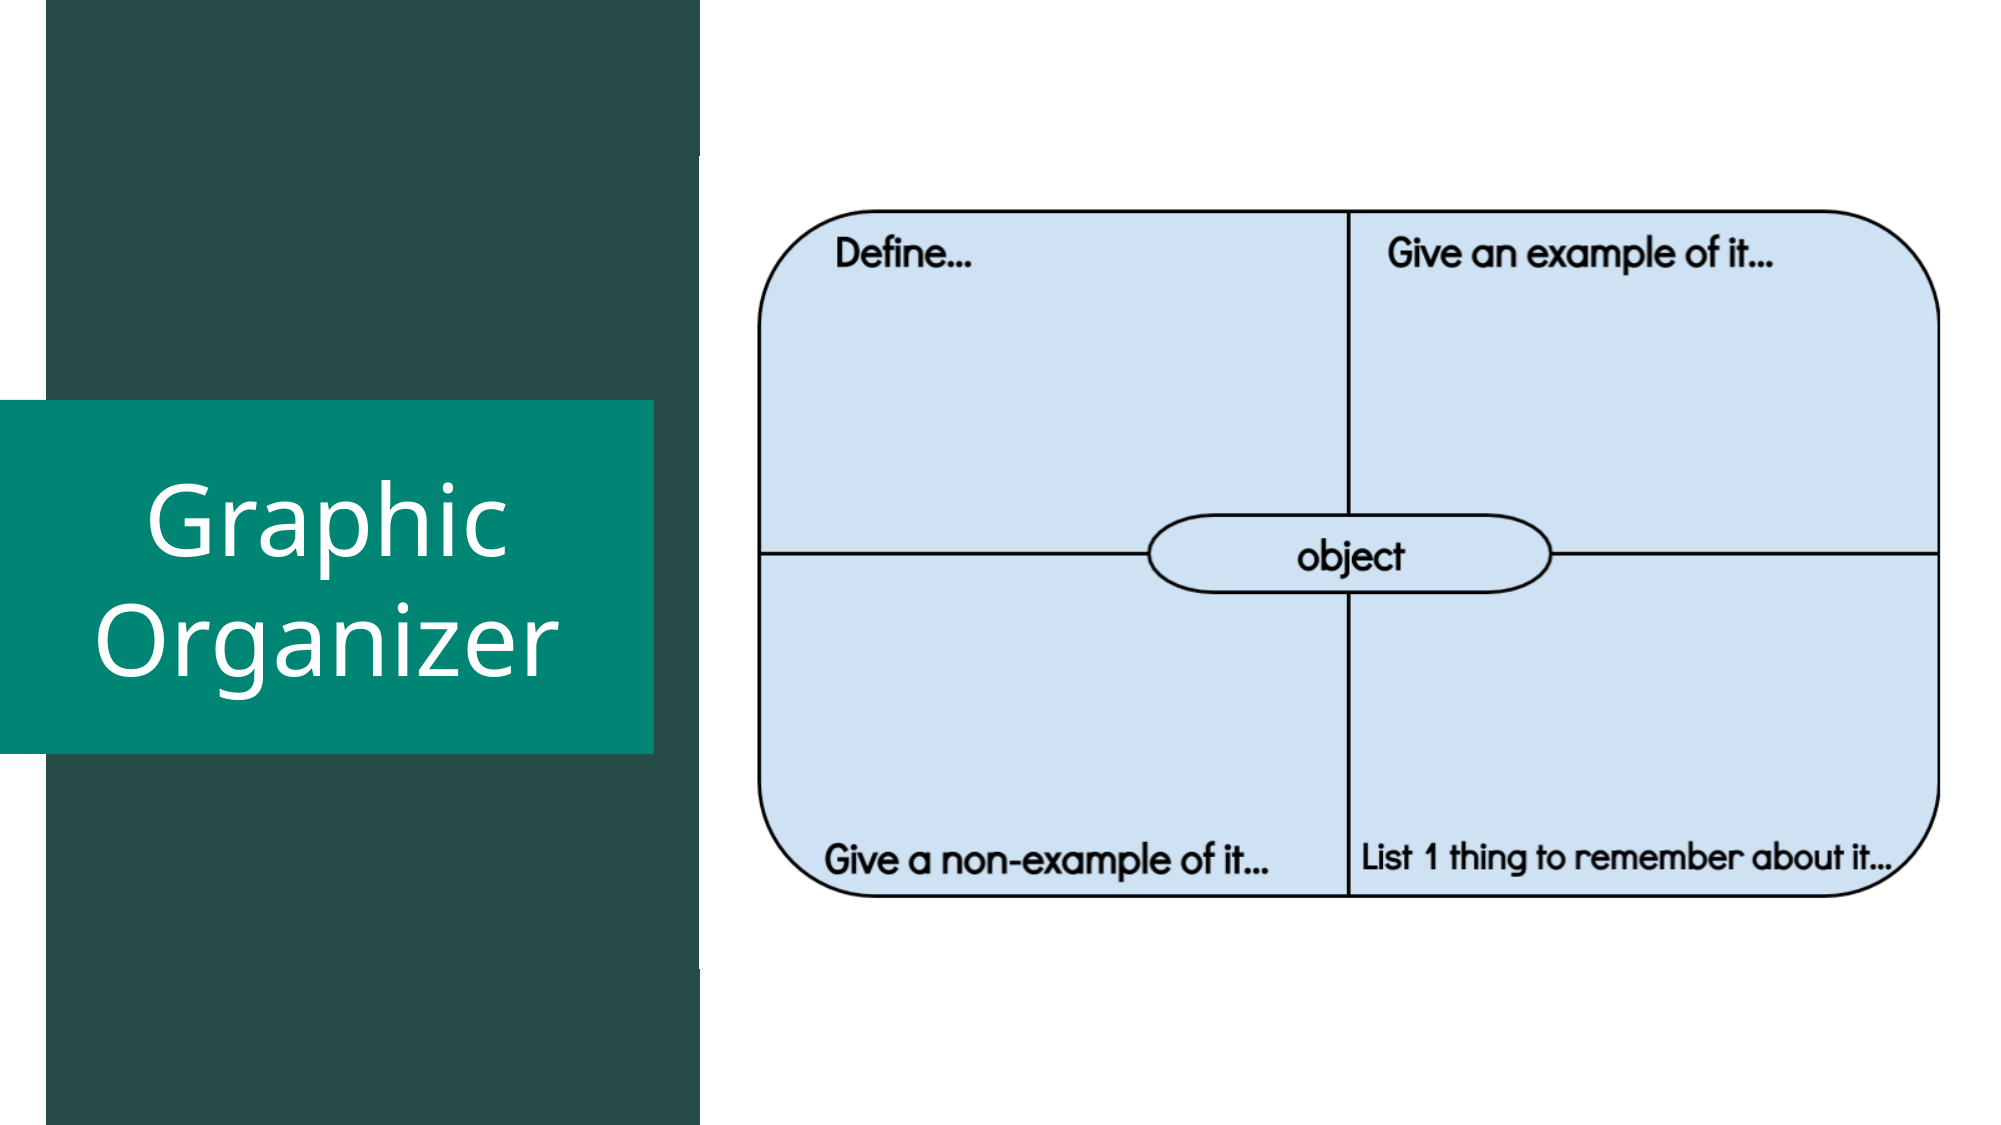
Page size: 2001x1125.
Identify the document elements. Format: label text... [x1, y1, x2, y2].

list Graphic Organizer [0, 399, 654, 754]
picture [699, 155, 2000, 969]
